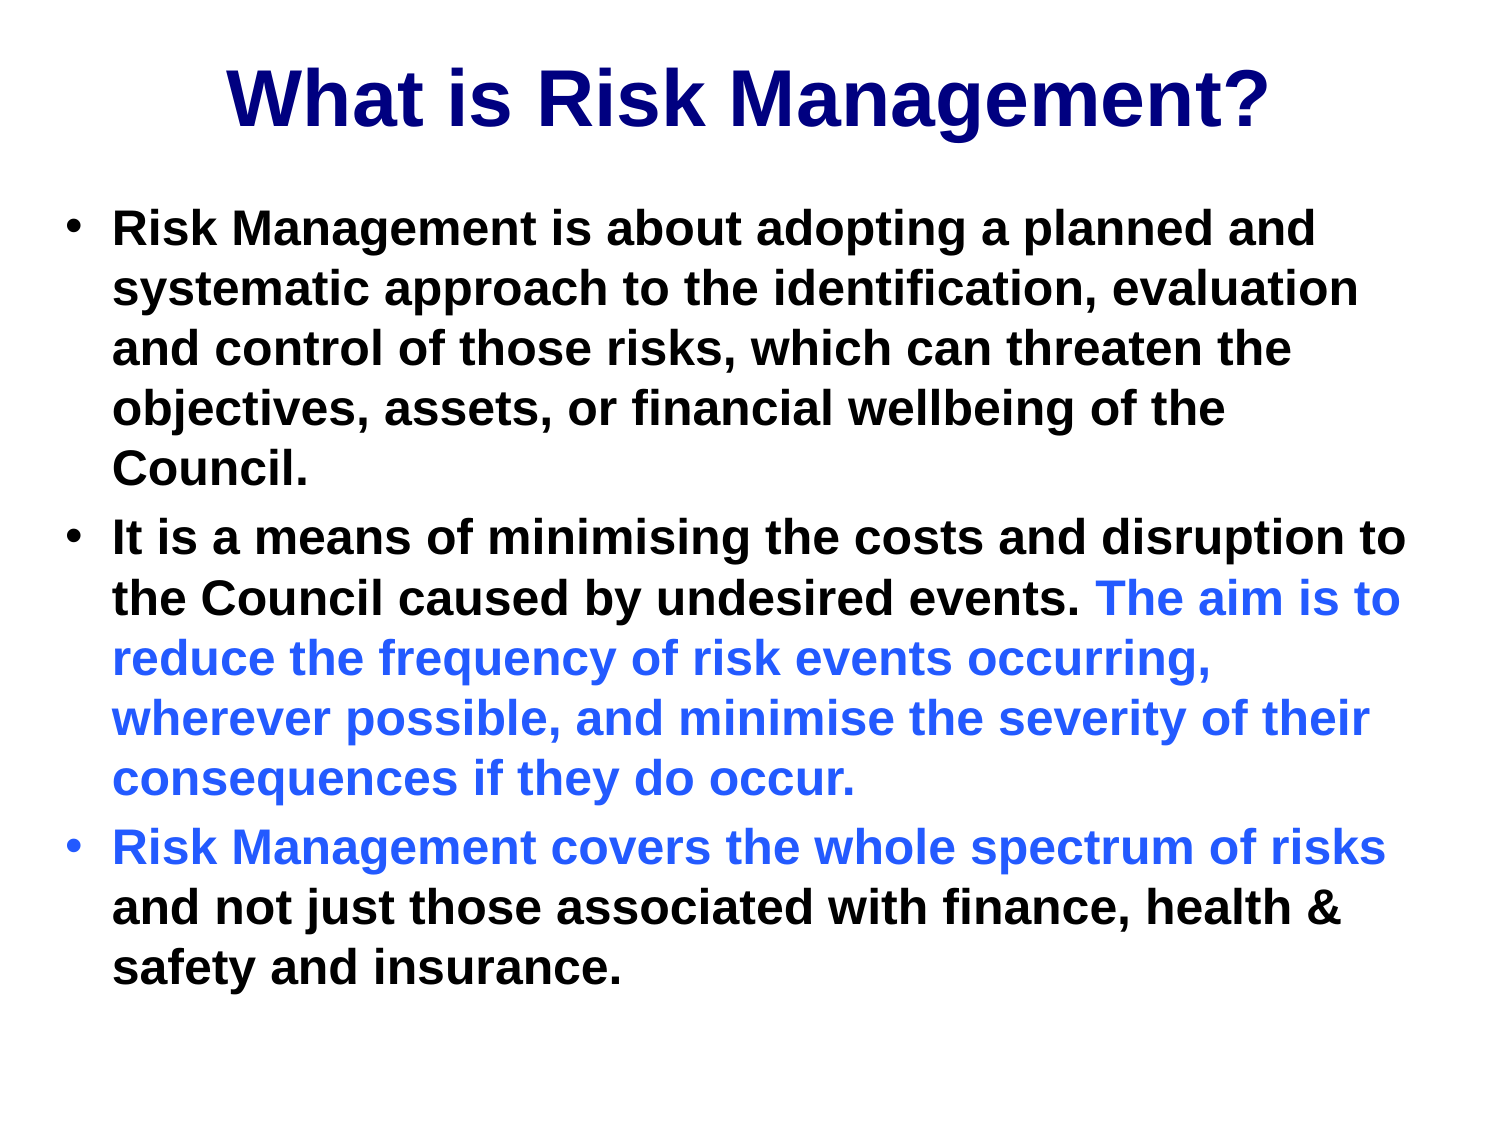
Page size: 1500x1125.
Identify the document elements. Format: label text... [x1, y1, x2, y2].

title What is Risk Management? [112, 37, 1388, 150]
subtitle Risk Management is about adopting a planned and systematic approach to the identification, evaluation and control of those risks, which can threaten the objectives, assets, or financial wellbeing of the Council. It is a means of minimising the costs and disruption to the Council caused by undesired events. The aim is to reduce the frequency of risk events occurring, wherever possible, and minimise the severity of their consequences if they do occur. Risk Management covers the whole spectrum of risks and not just those associated with finance, health & safety and insurance. [50, 187, 1438, 1092]
